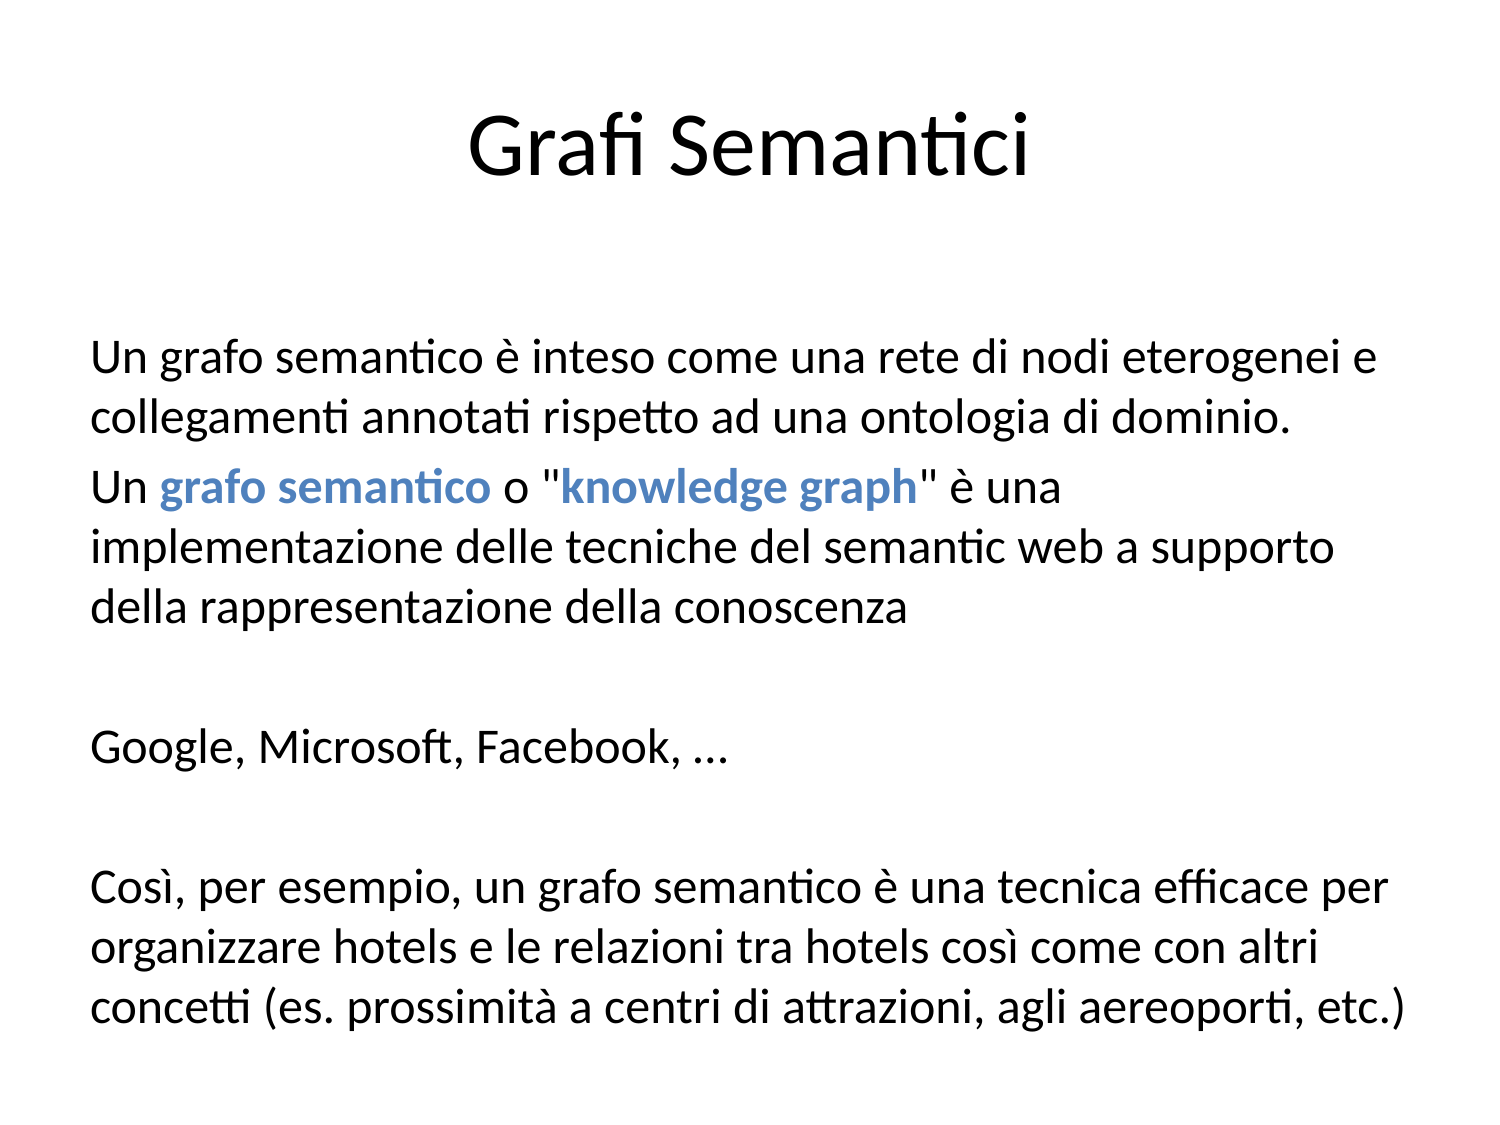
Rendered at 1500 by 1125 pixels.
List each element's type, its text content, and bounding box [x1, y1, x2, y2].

list Un grafo semantico è inteso come una rete di nodi eterogenei e collegamenti annotati rispetto ad una ontologia di dominio. Un grafo semantico o "knowledge graph" è una implementazione delle tecniche del semantic web a supporto della rappresentazione della conoscenza Google, Microsoft, Facebook, … Così, per esempio, un grafo semantico è una tecnica efficace per organizzare hotels e le relazioni tra hotels così come con altri concetti (es. prossimità a centri di attrazioni, agli aereoporti, etc.) [75, 316, 1425, 1059]
title Grafi Semantici [75, 45, 1425, 233]
